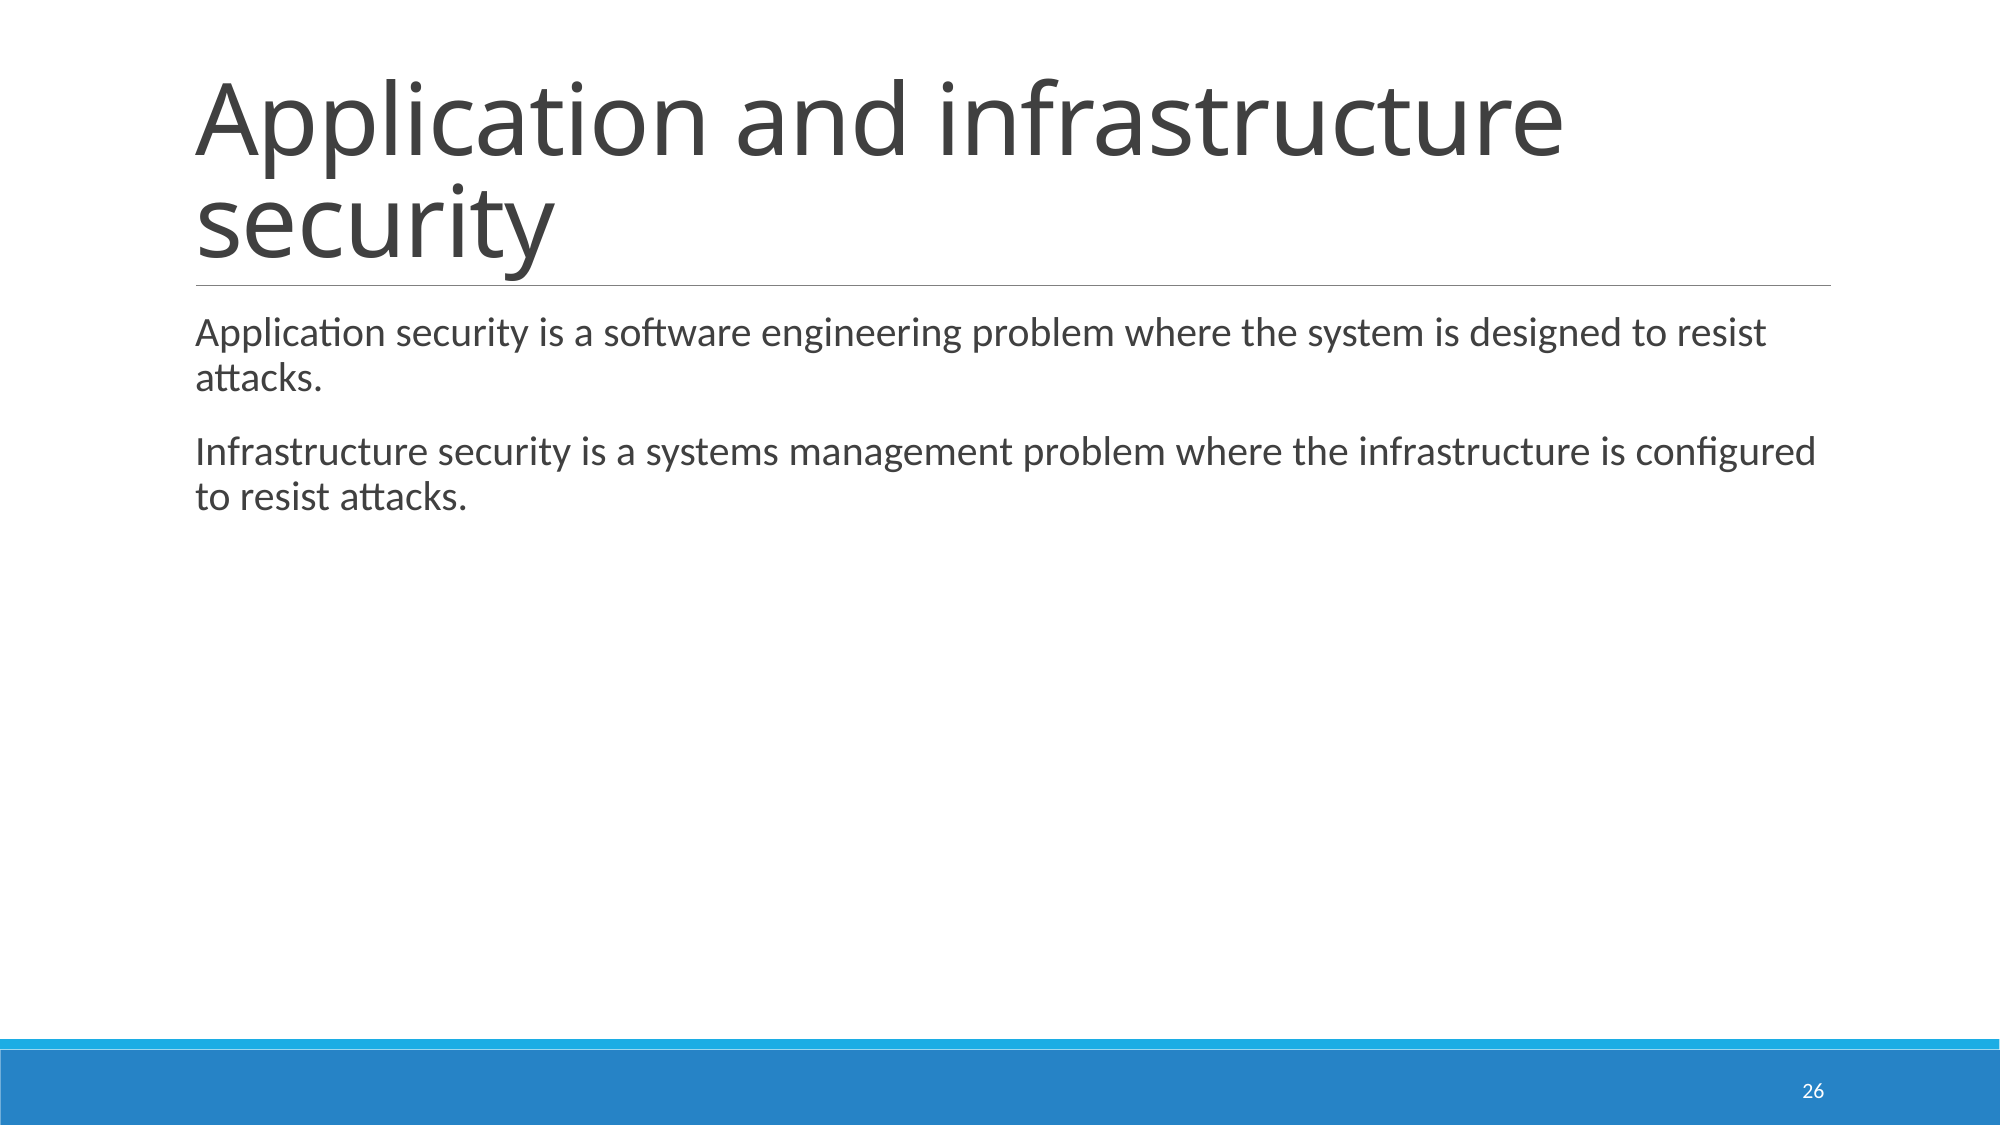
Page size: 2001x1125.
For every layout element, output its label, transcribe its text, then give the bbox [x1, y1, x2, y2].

title Application and infrastructure security [180, 47, 1830, 285]
slide_number 26 [1624, 1059, 1840, 1120]
list Application security is a software engineering problem where the system is designed to resist attacks. Infrastructure security is a systems management problem where the infrastructure is configured to resist attacks. [180, 302, 1830, 963]
